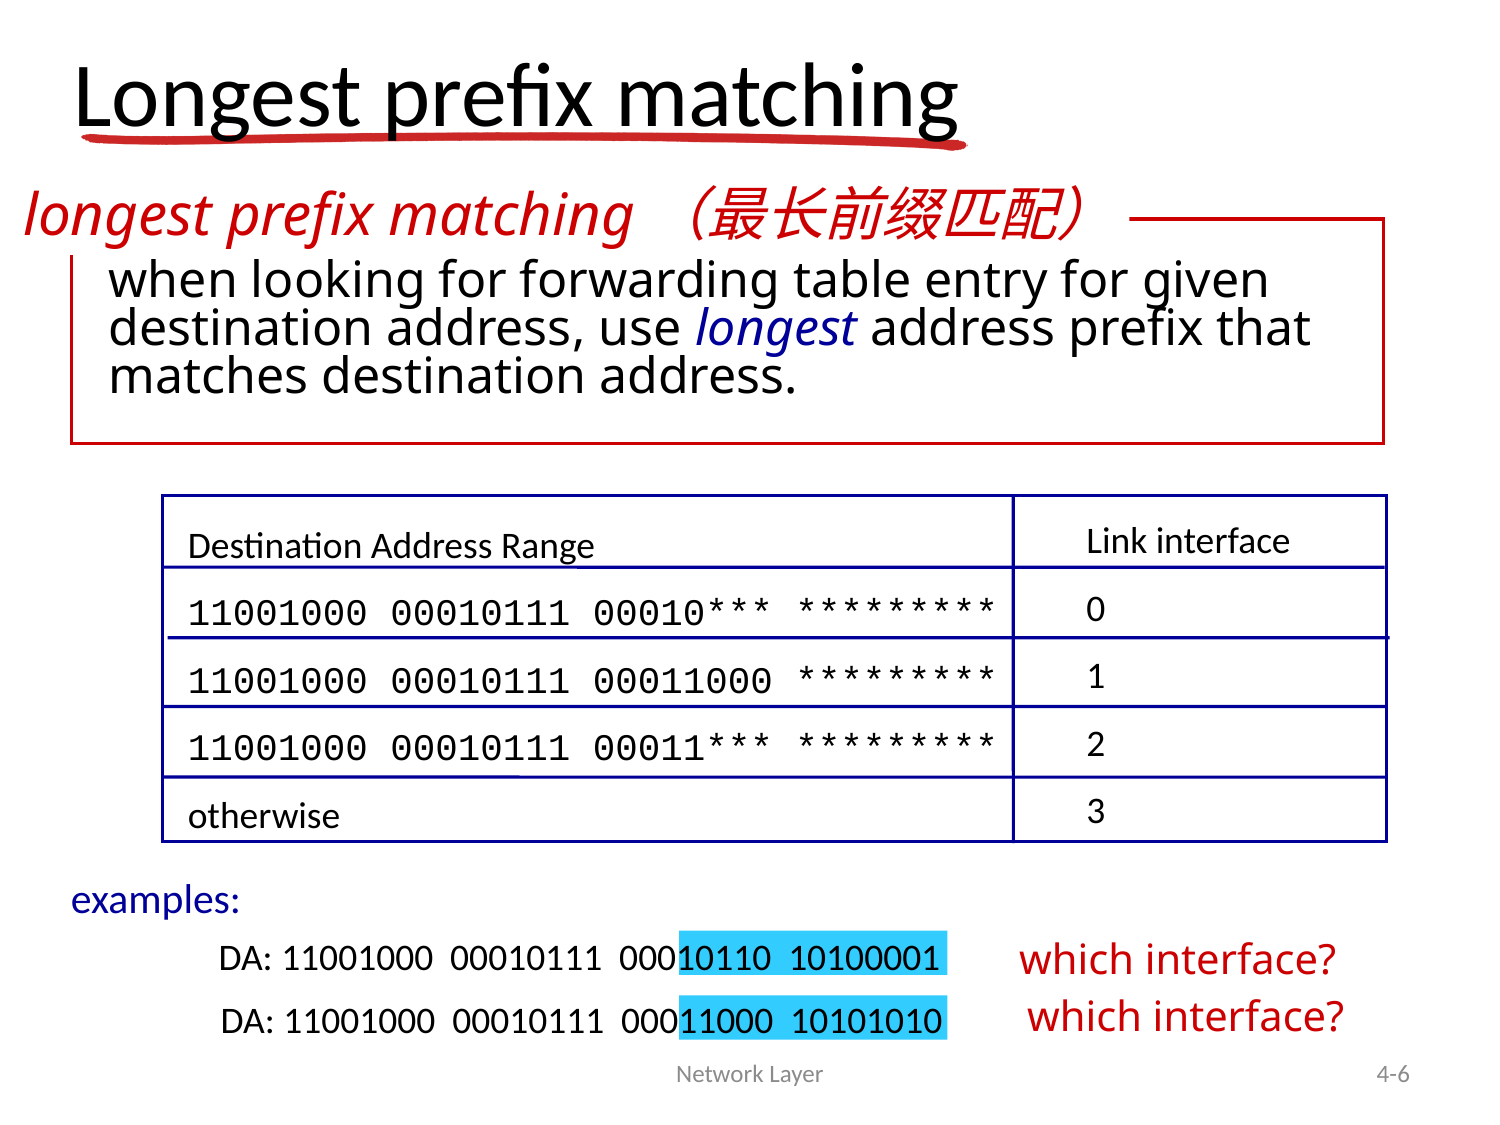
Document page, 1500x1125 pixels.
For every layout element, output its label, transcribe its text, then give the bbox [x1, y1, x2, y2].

text_box Link interface 0 1 2 3 [1071, 486, 1306, 839]
text_box [162, 495, 1013, 567]
text_box [1014, 495, 1071, 567]
text_box DA: 11001000 00010111 00011000 10101010 [205, 988, 968, 1049]
text_box which interface? [1012, 982, 1359, 1048]
text_box DA: 11001000 00010111 00010110 10100001 [203, 925, 964, 986]
title Longest prefix matching [58, 15, 1334, 165]
text_box [162, 568, 1013, 777]
slide_number 4-6 [1074, 1042, 1425, 1103]
text_box [162, 778, 1013, 842]
text_box when looking for forwarding table entry for given destination address, use longest address prefix that matches destination address. [93, 252, 1374, 411]
text_box longest prefix matching（最长前缀匹配） [8, 170, 1130, 255]
text_box [1014, 638, 1387, 842]
text_box [1014, 568, 1071, 637]
picture [77, 127, 978, 157]
text_box which interface? [1004, 925, 1352, 991]
text_box [1306, 495, 1387, 637]
text_box [71, 218, 1384, 444]
text_box examples: [55, 864, 257, 930]
footer Network Layer [512, 1042, 988, 1103]
text_box Destination Address Range 11001000 00010111 00010*** ********* 11001000 00010111 00011000 ********* 11001000 00010111 00011*** ********* otherwise [173, 491, 1036, 495]
